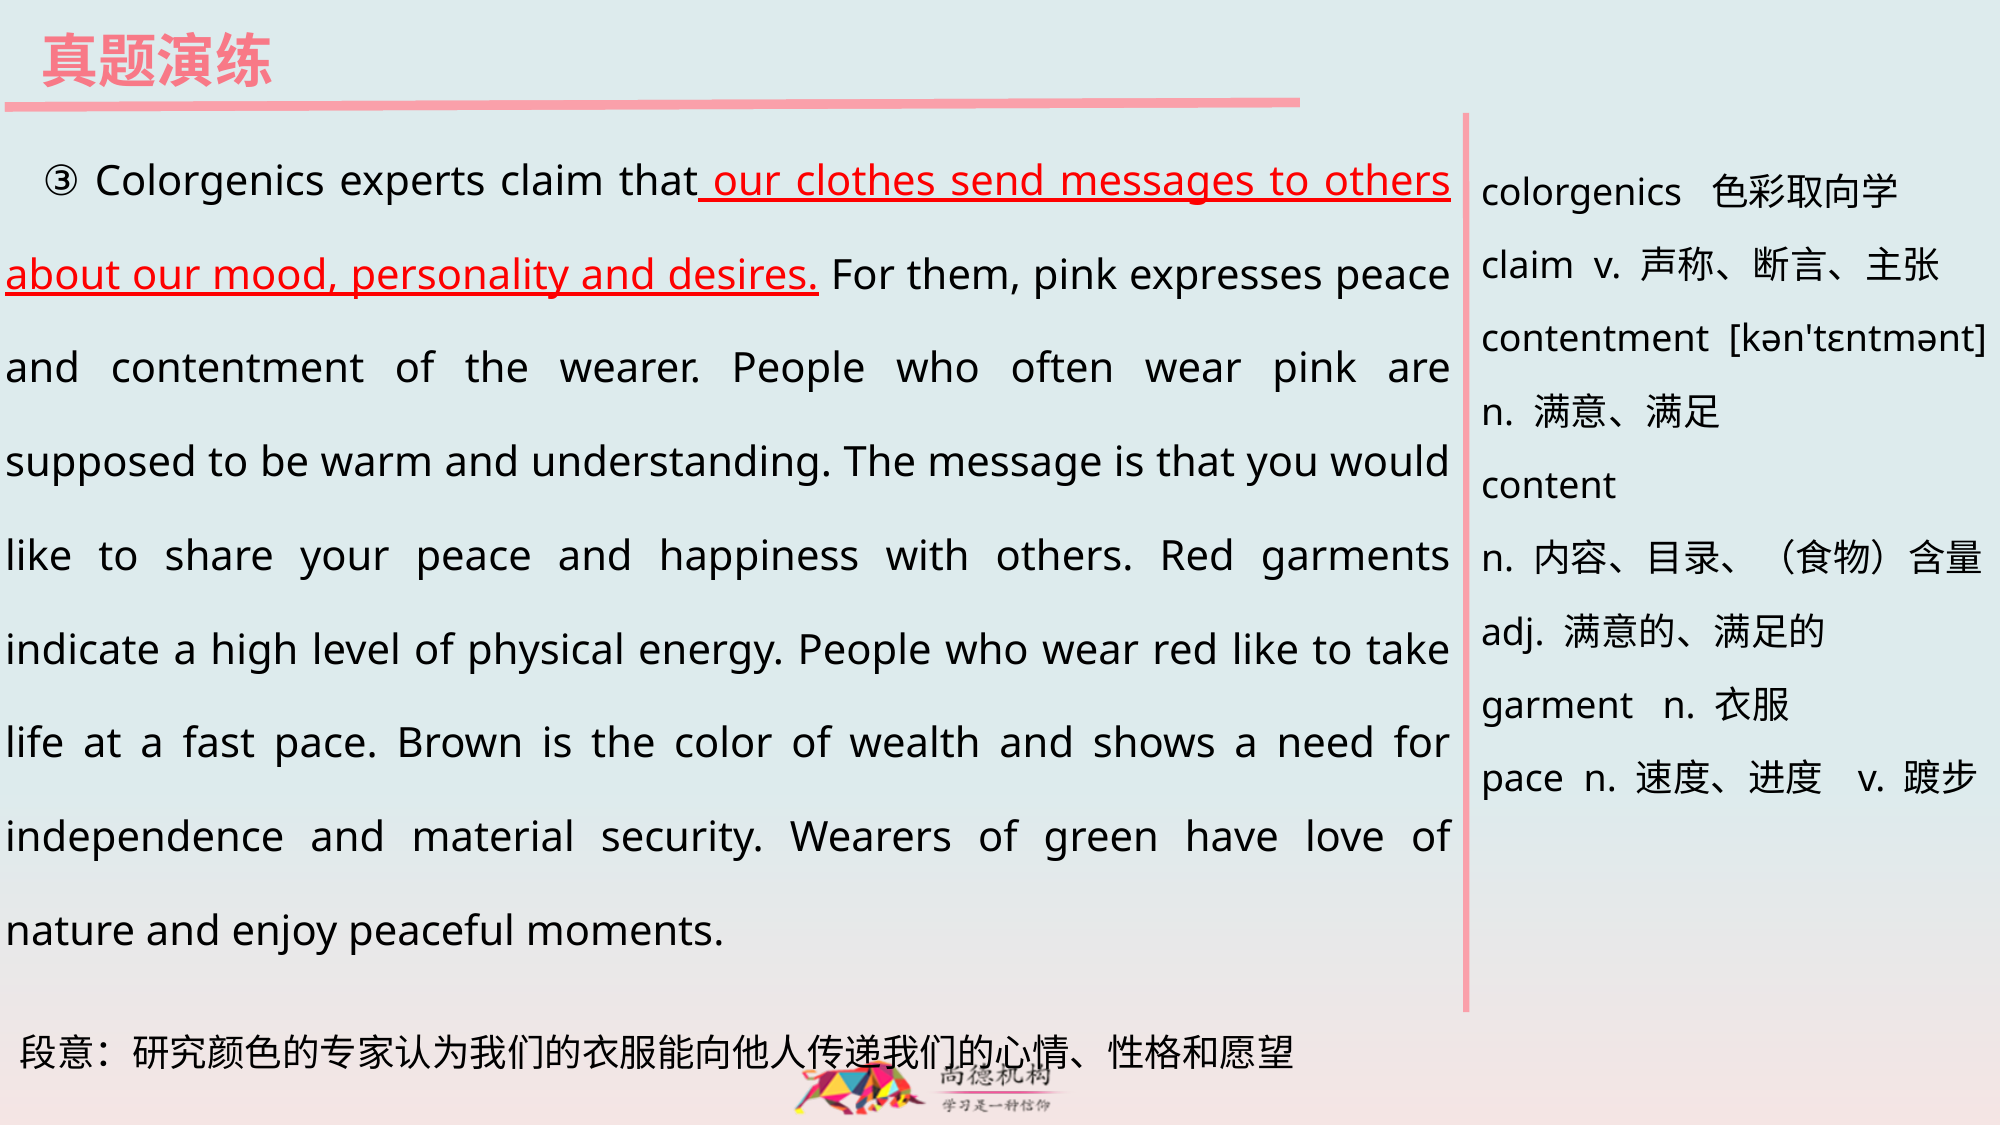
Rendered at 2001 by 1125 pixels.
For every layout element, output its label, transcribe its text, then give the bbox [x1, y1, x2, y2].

text_box colorgenics 色彩取向学 claim v. 声称、断言、主张 contentment [kən'tɛntmənt] n. 满意、满足 content n. 内容、目录、（食物）含量 adj. 满意的、满足的 garment n. 衣服 pace n. 速度、进度 v. 踱步 [1467, 131, 2000, 881]
text_box 段意：研究颜色的专家认为我们的衣服能向他人传递我们的心情、性格和愿望 [4, 983, 1473, 1082]
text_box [4, 102, 1300, 107]
text_box 真题演练 [25, 16, 1280, 102]
picture [786, 1082, 1236, 1125]
text_box ③ Colorgenics experts claim that our clothes send messages to others about our mood, personality and desires. For them, pink expresses peace and contentment of the wearer. People who often wear pink are supposed to be warm and understanding. The message is that you would like to share your peace and happiness with others. Red garments indicate a high level of physical energy. People who wear red like to take life at a fast pace. Brown is the color of wealth and shows a need for independence and material security. Wearers of green have love of nature and enjoy peaceful moments. [0, 102, 1467, 962]
